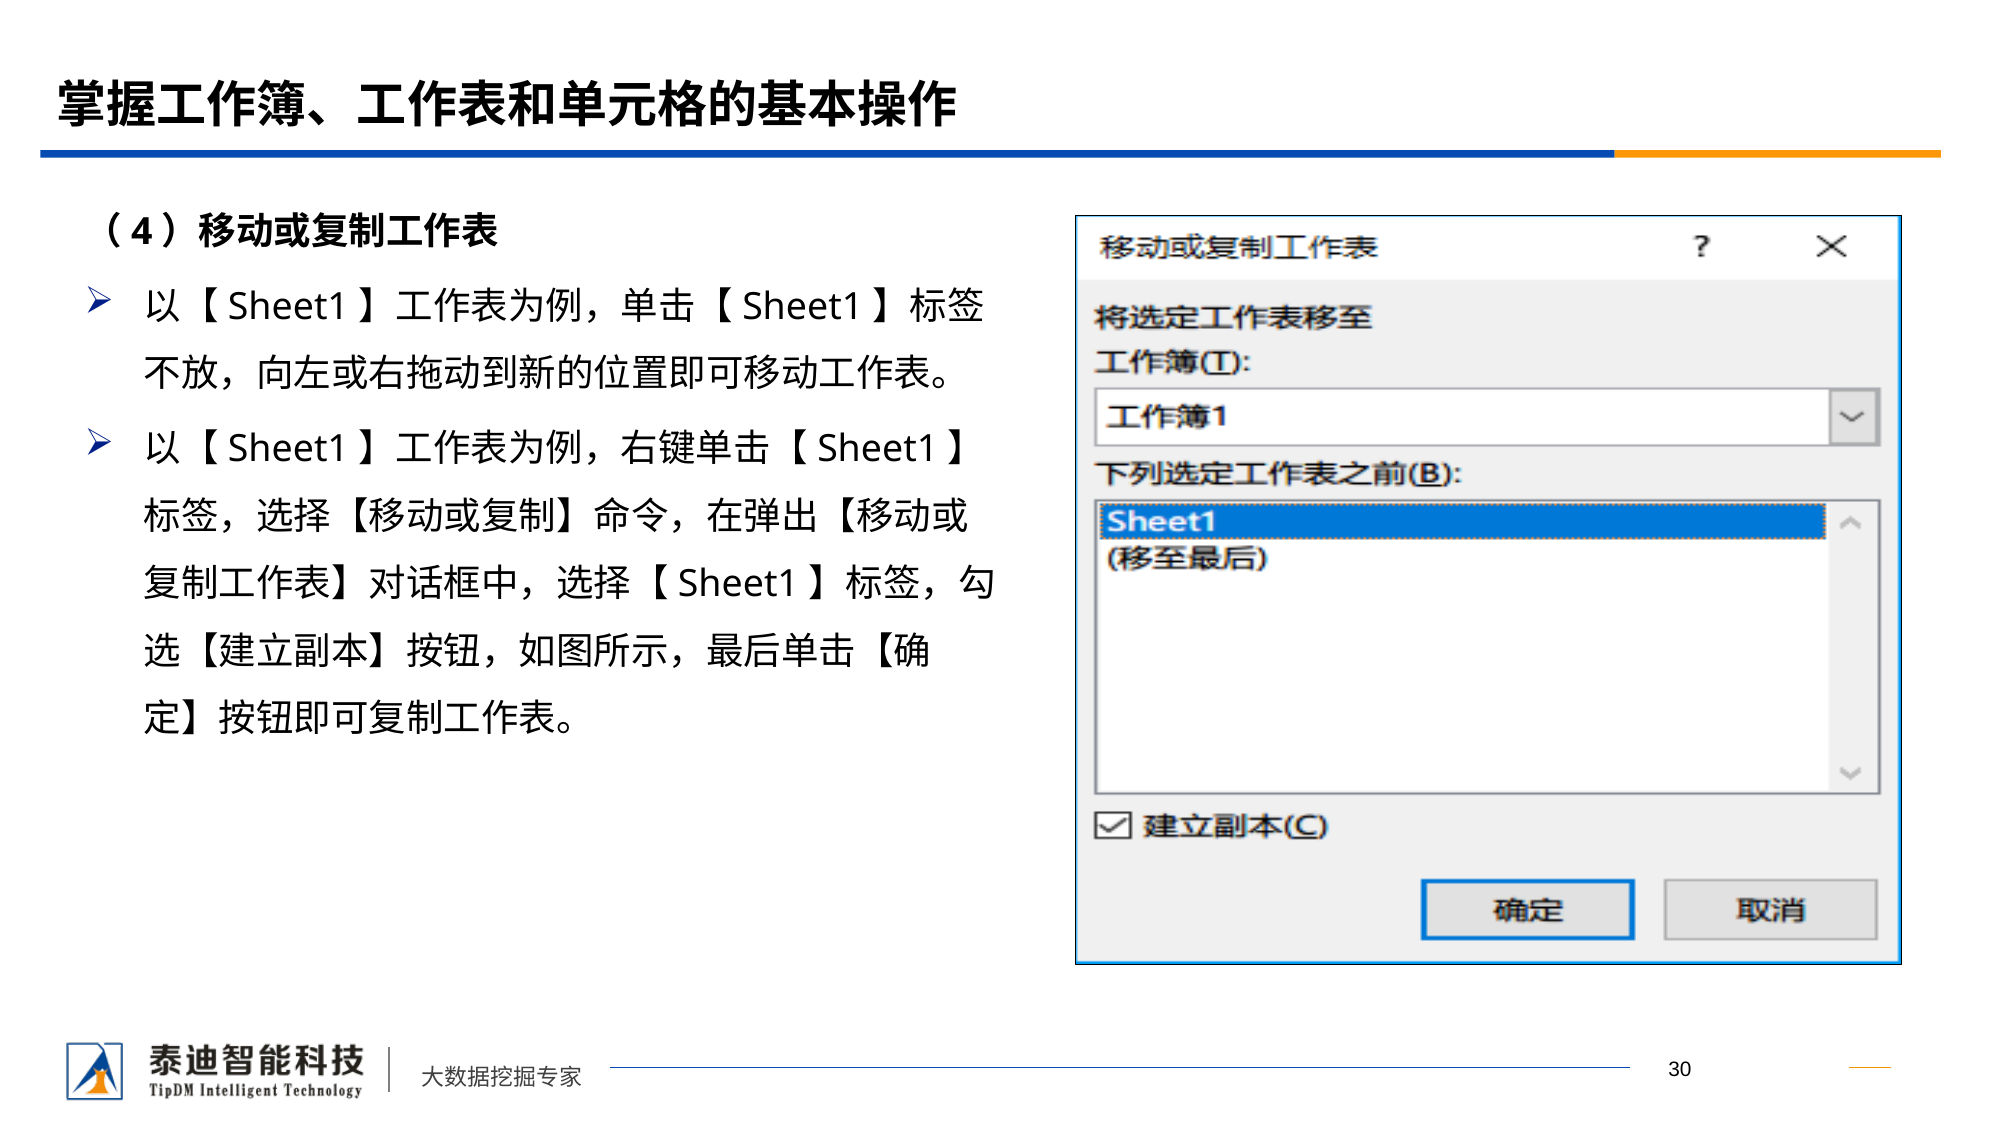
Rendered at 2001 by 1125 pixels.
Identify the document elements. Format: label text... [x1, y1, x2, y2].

list （4）移动或复制工作表 以【Sheet1】工作表为例，单击【Sheet1】标签不放，向左或右拖动到新的位置即可移动工作表。 以【Sheet1】工作表为例，右键单击【Sheet1】标签，选择【移动或复制】命令，在弹出【移动或复制工作表】对话框中，选择【Sheet1】标签，勾选【建立副本】按钮，如图所示，最后单击【确定】按钮即可复制工作表。 [69, 176, 1018, 1003]
picture [1075, 215, 1902, 965]
picture [62, 1028, 368, 1107]
title 掌握工作簿、工作表和单元格的基本操作 [41, 58, 1842, 146]
